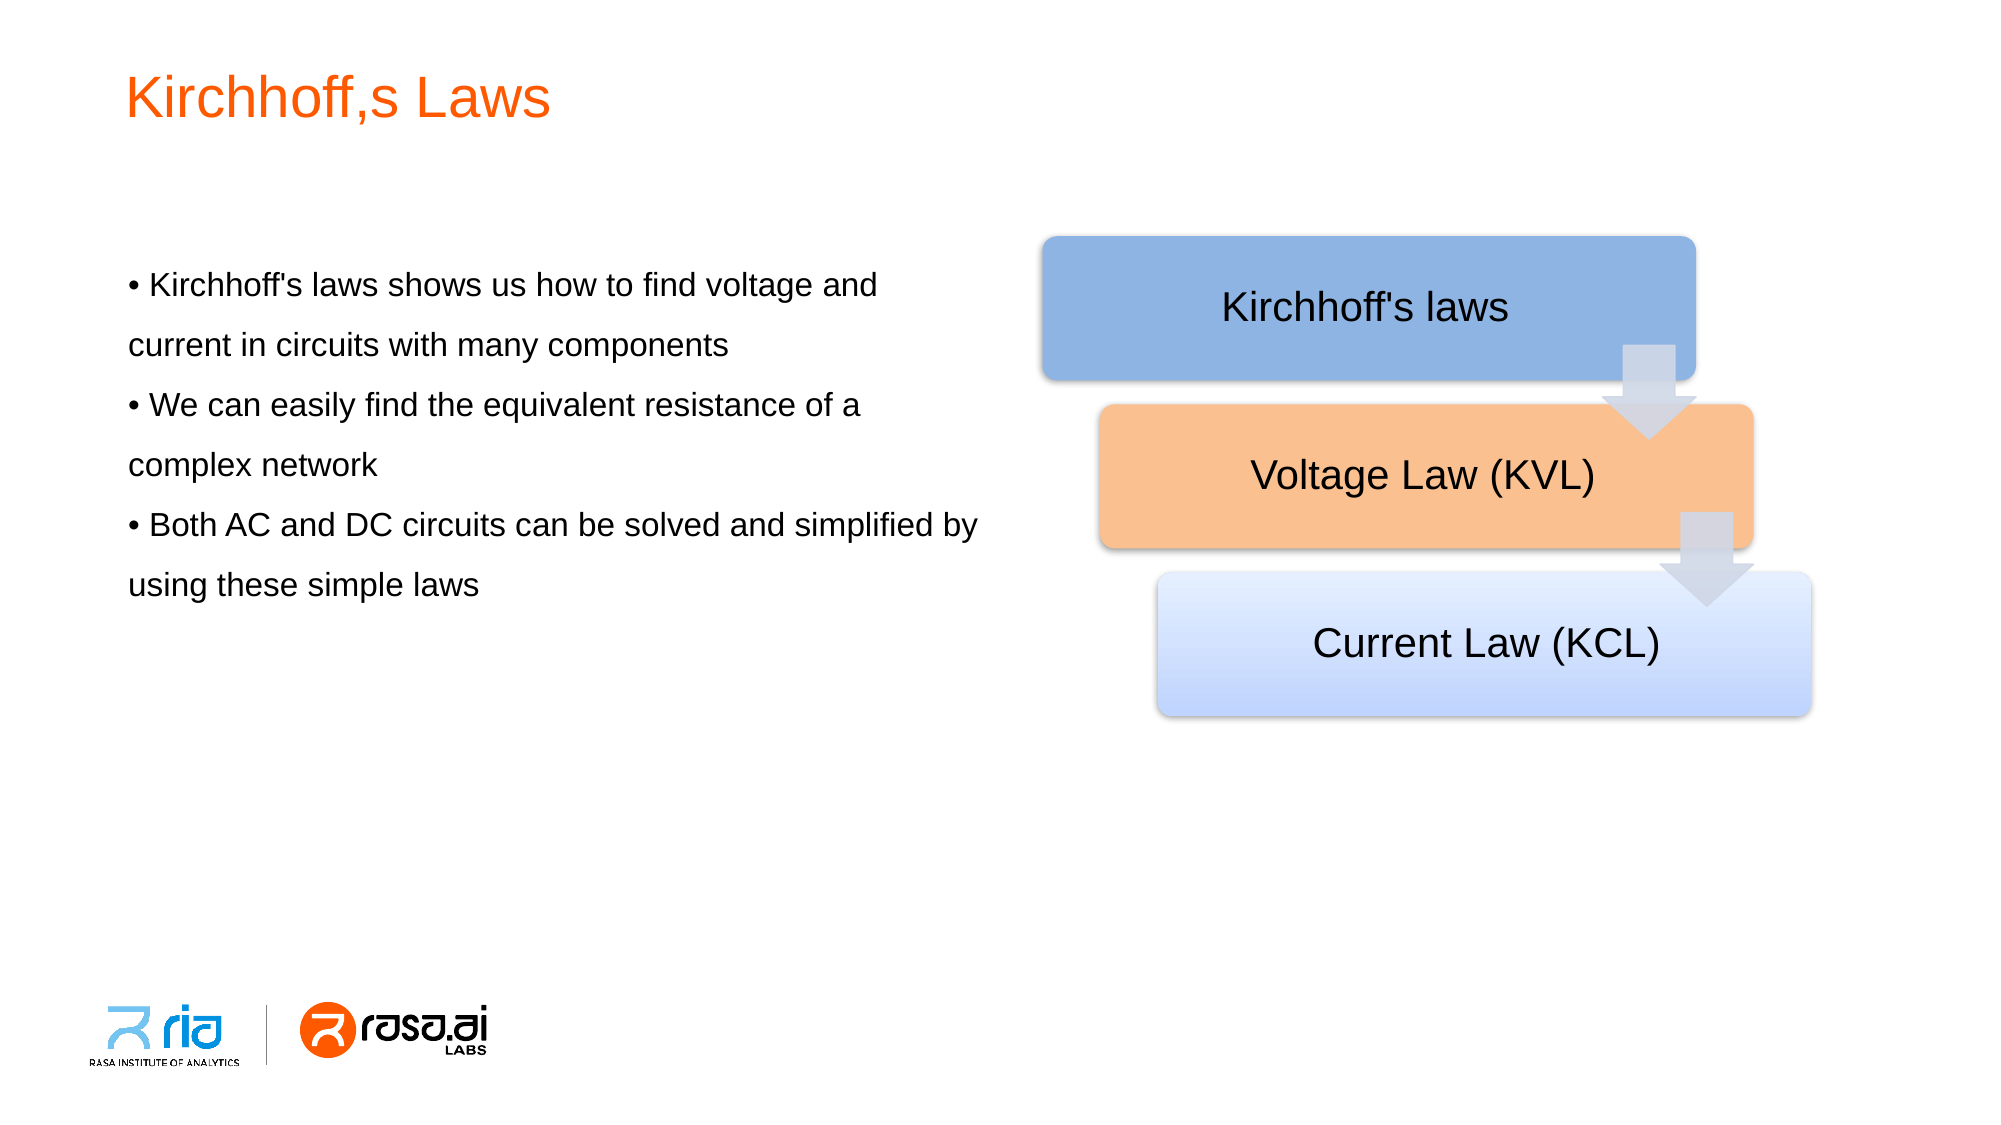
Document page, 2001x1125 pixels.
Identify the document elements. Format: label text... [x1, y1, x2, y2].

title Kirchhoff,s Laws [125, 59, 1791, 131]
picture [78, 992, 250, 1078]
text_box • Kirchhoff's laws shows us how to find voltage and current in circuits with many components • We can easily find the equivalent resistance of a complex network • Both AC and DC circuits can be solved and simplified by using these simple laws [113, 236, 1000, 611]
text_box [1042, 235, 1812, 717]
